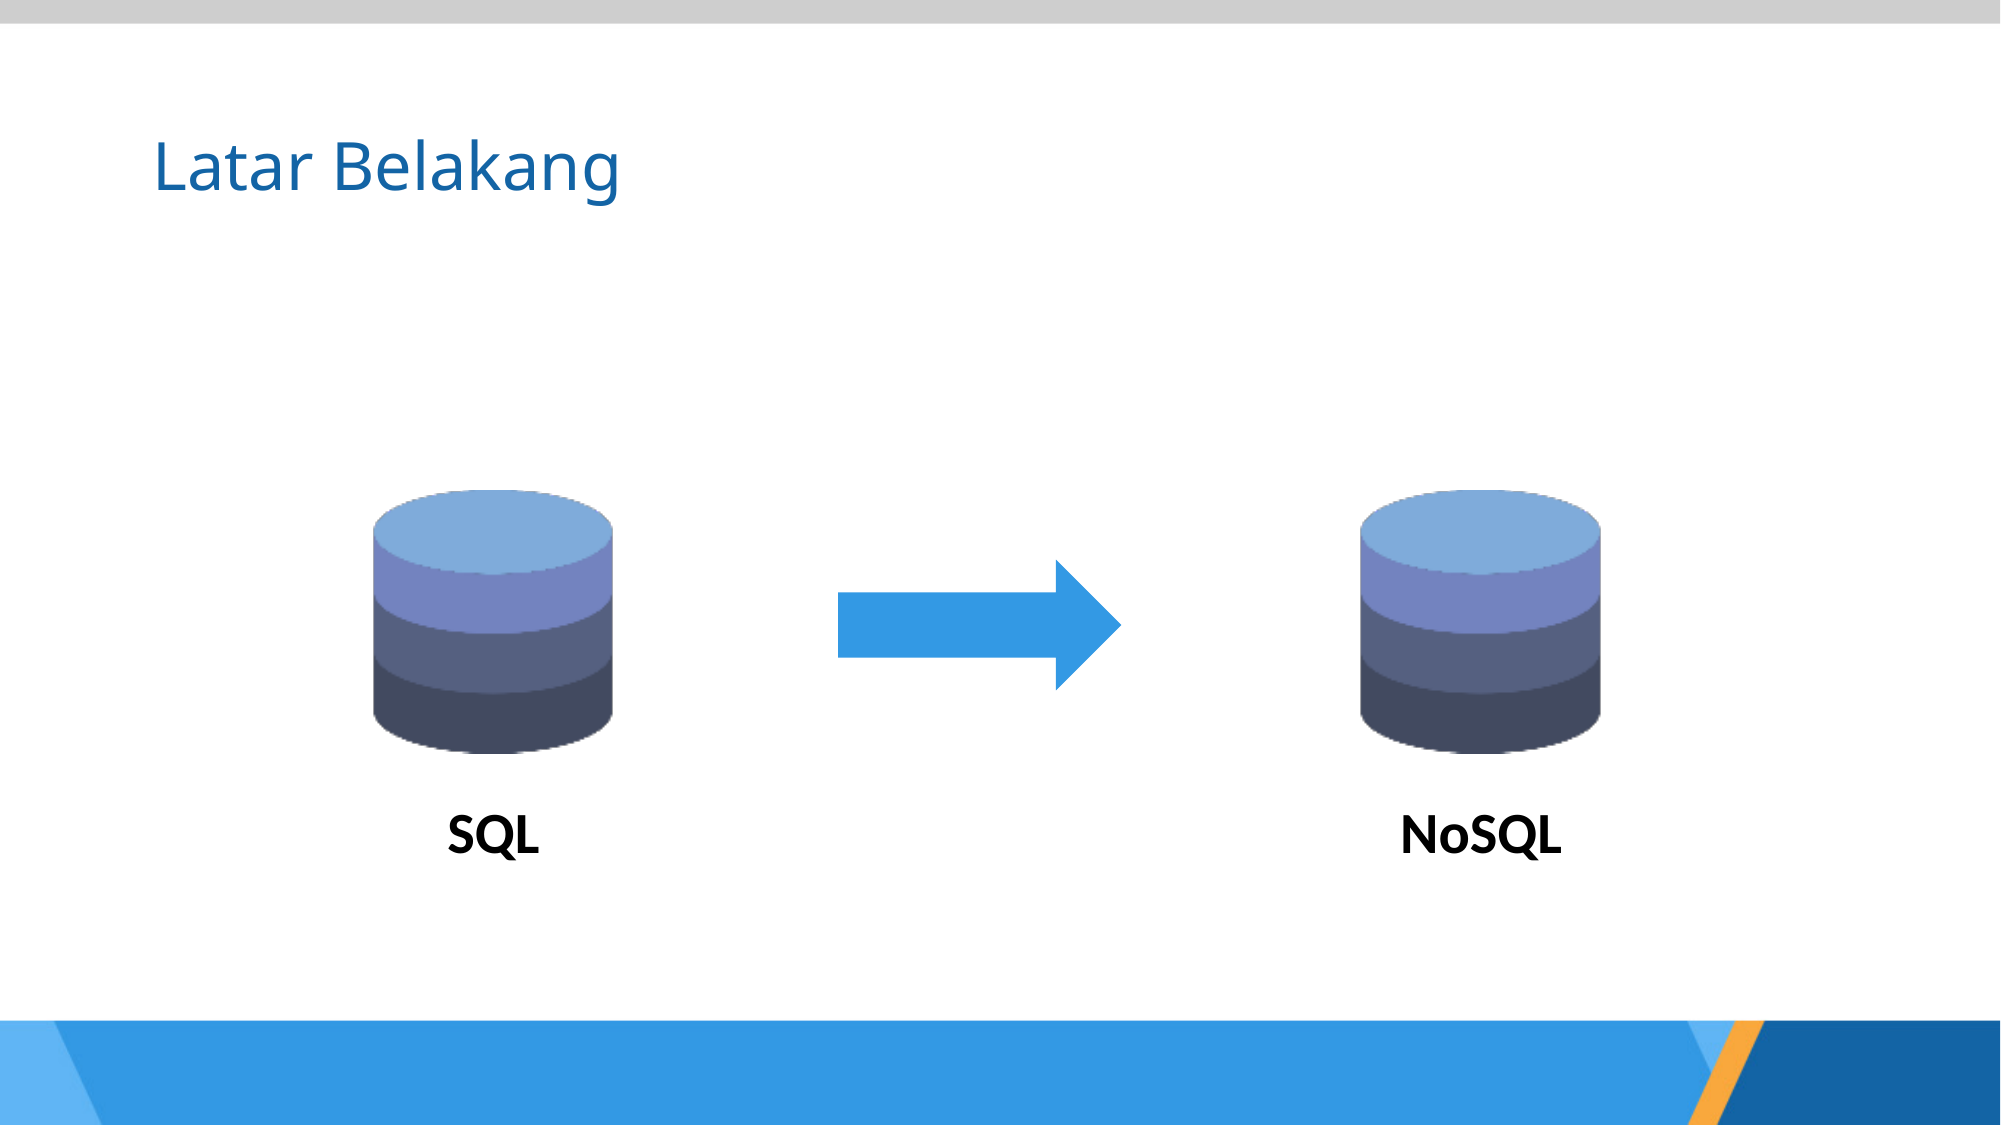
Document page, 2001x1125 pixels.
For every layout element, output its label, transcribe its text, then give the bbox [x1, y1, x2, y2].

title Latar Belakang [137, 59, 1863, 278]
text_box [361, 490, 625, 874]
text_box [1349, 490, 1613, 874]
picture [0, 0, 2001, 1125]
text_box [837, 557, 1123, 693]
